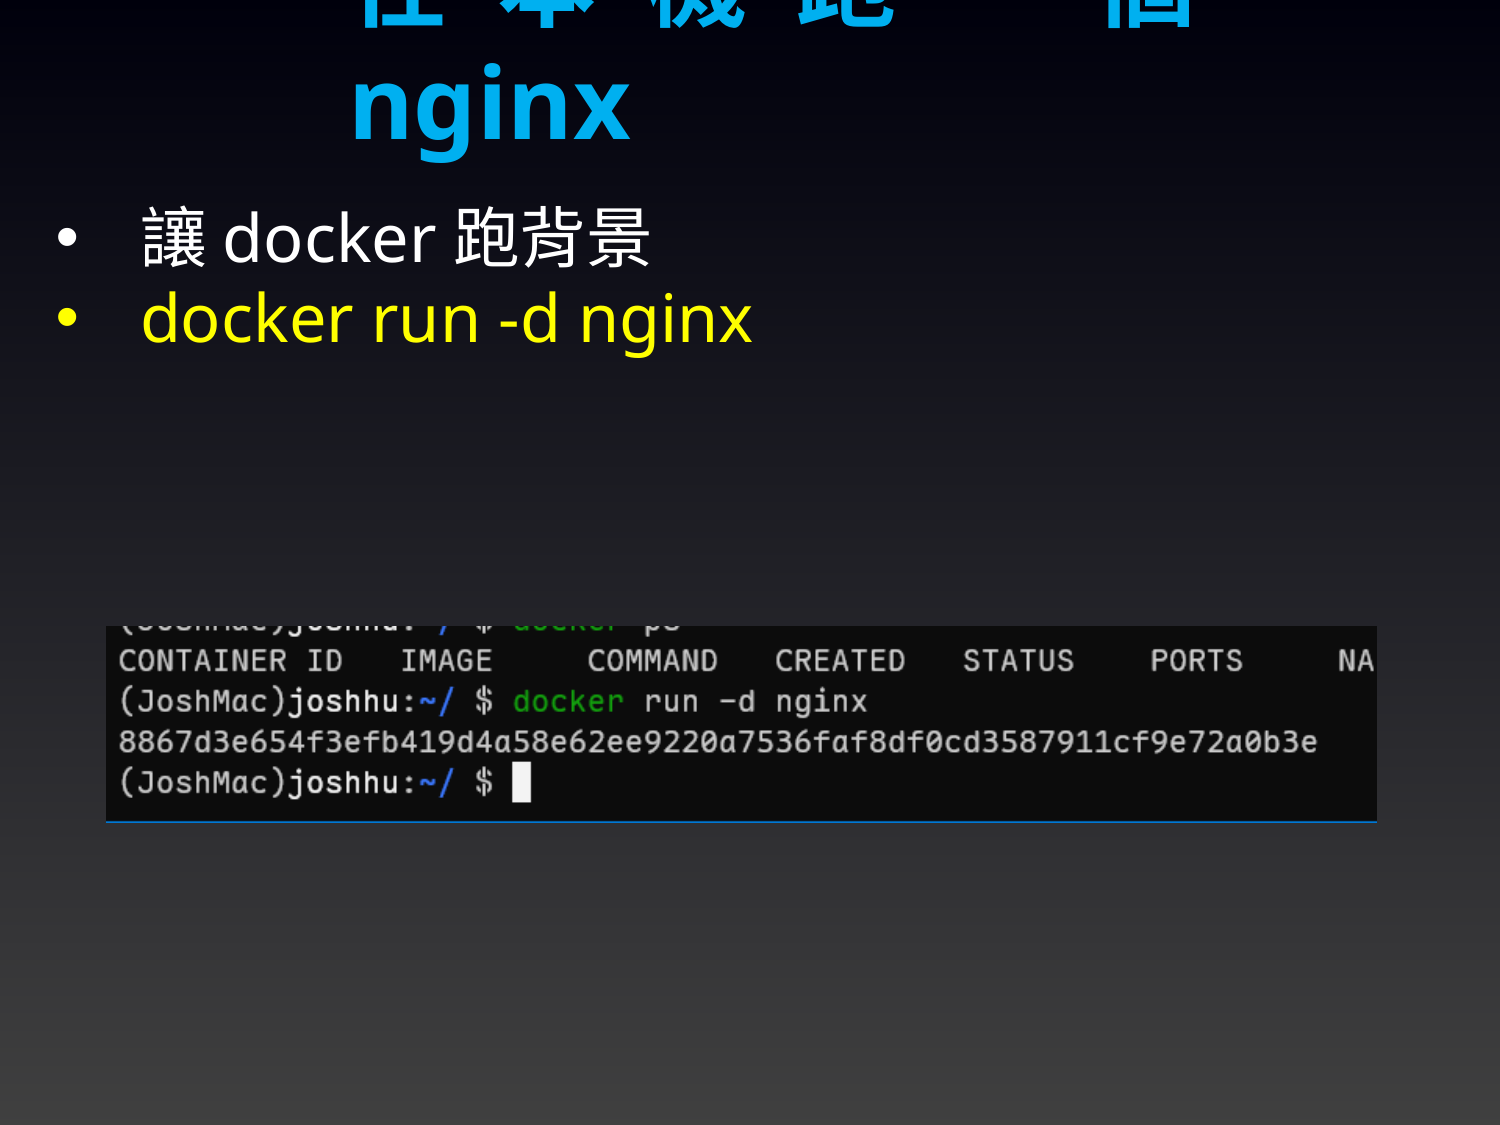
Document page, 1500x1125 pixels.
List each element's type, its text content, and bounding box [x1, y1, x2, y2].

text_box 讓docker跑背景 docker run -d nginx [40, 188, 1442, 364]
picture [105, 625, 1377, 824]
text_box 在本機跑一個nginx [333, 11, 1235, 175]
